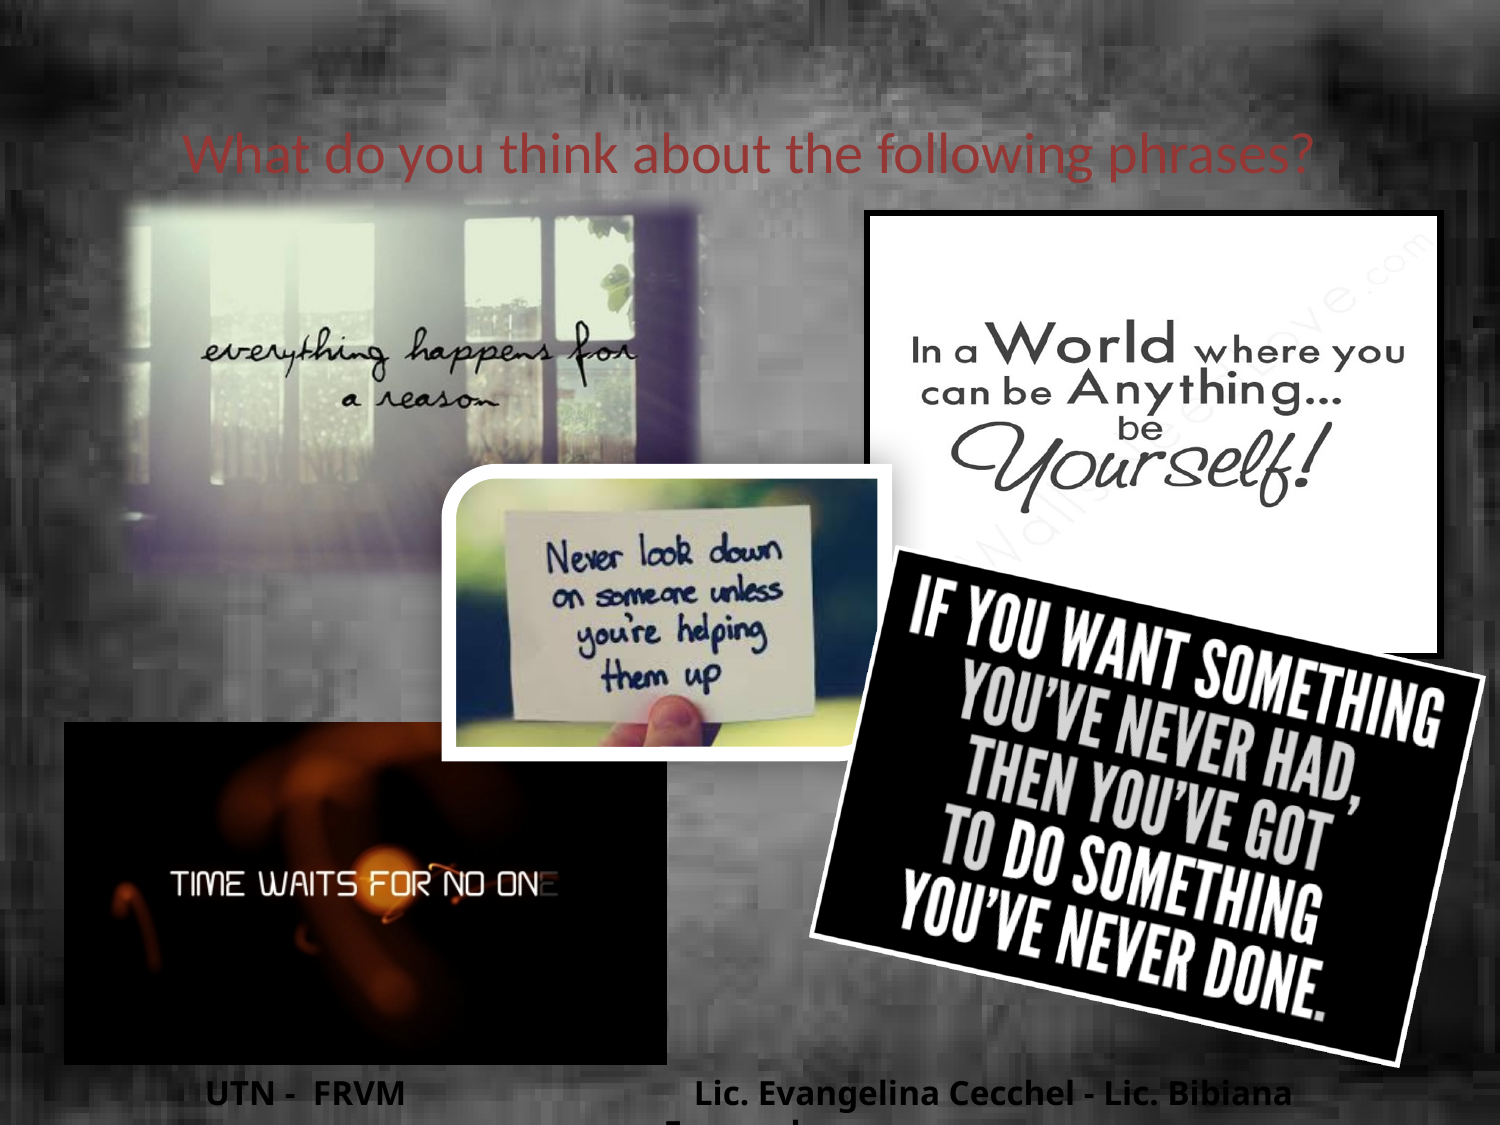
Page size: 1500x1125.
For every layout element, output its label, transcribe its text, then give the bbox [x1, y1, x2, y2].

title What do you think about the following phrases? [75, 56, 1425, 244]
footer UTN - FRVM Lic. Evangelina Cecchel - Lic. Bibiana Fernandez [171, 1070, 1329, 1125]
picture [64, 188, 1485, 1067]
